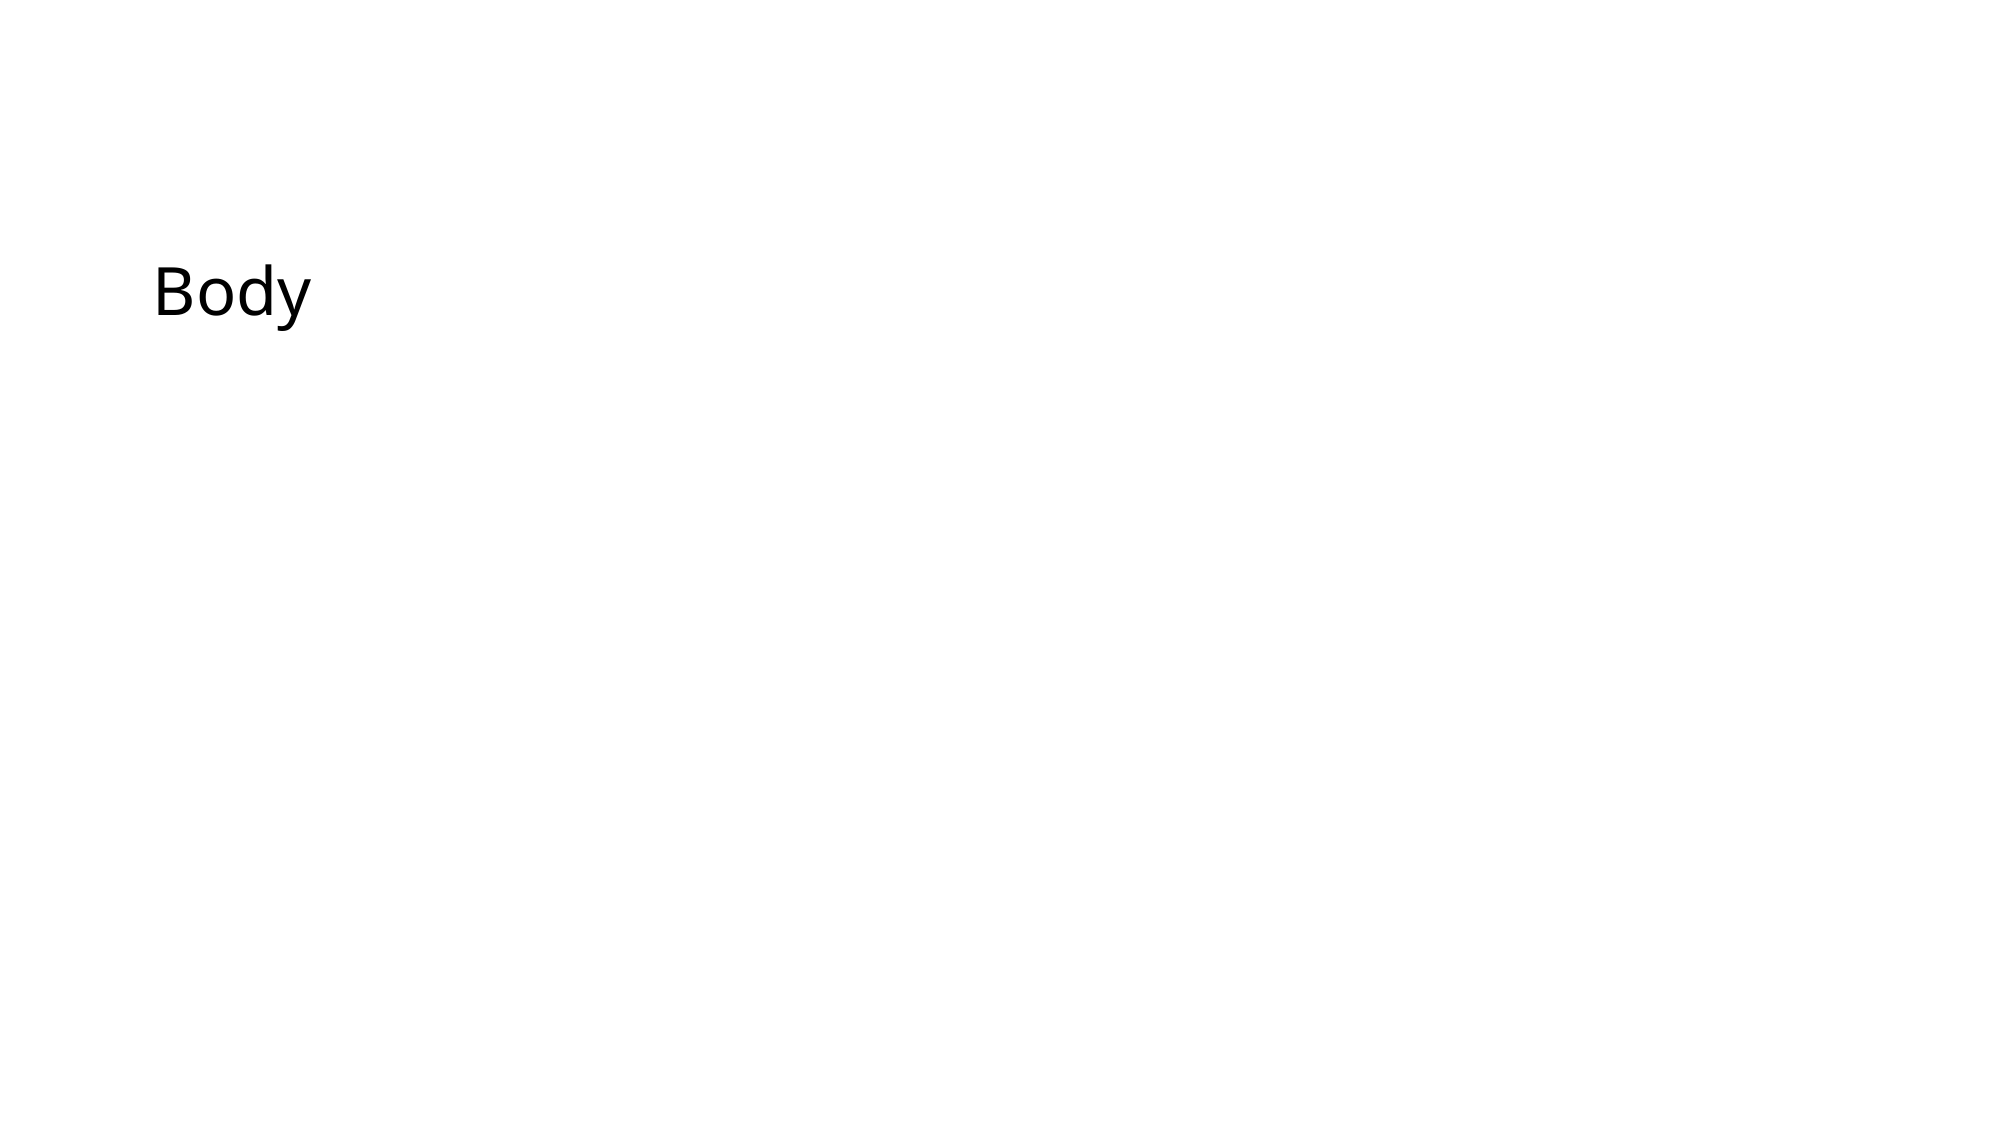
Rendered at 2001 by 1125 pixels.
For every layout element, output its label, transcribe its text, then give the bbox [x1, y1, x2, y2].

title Body [137, 75, 783, 338]
